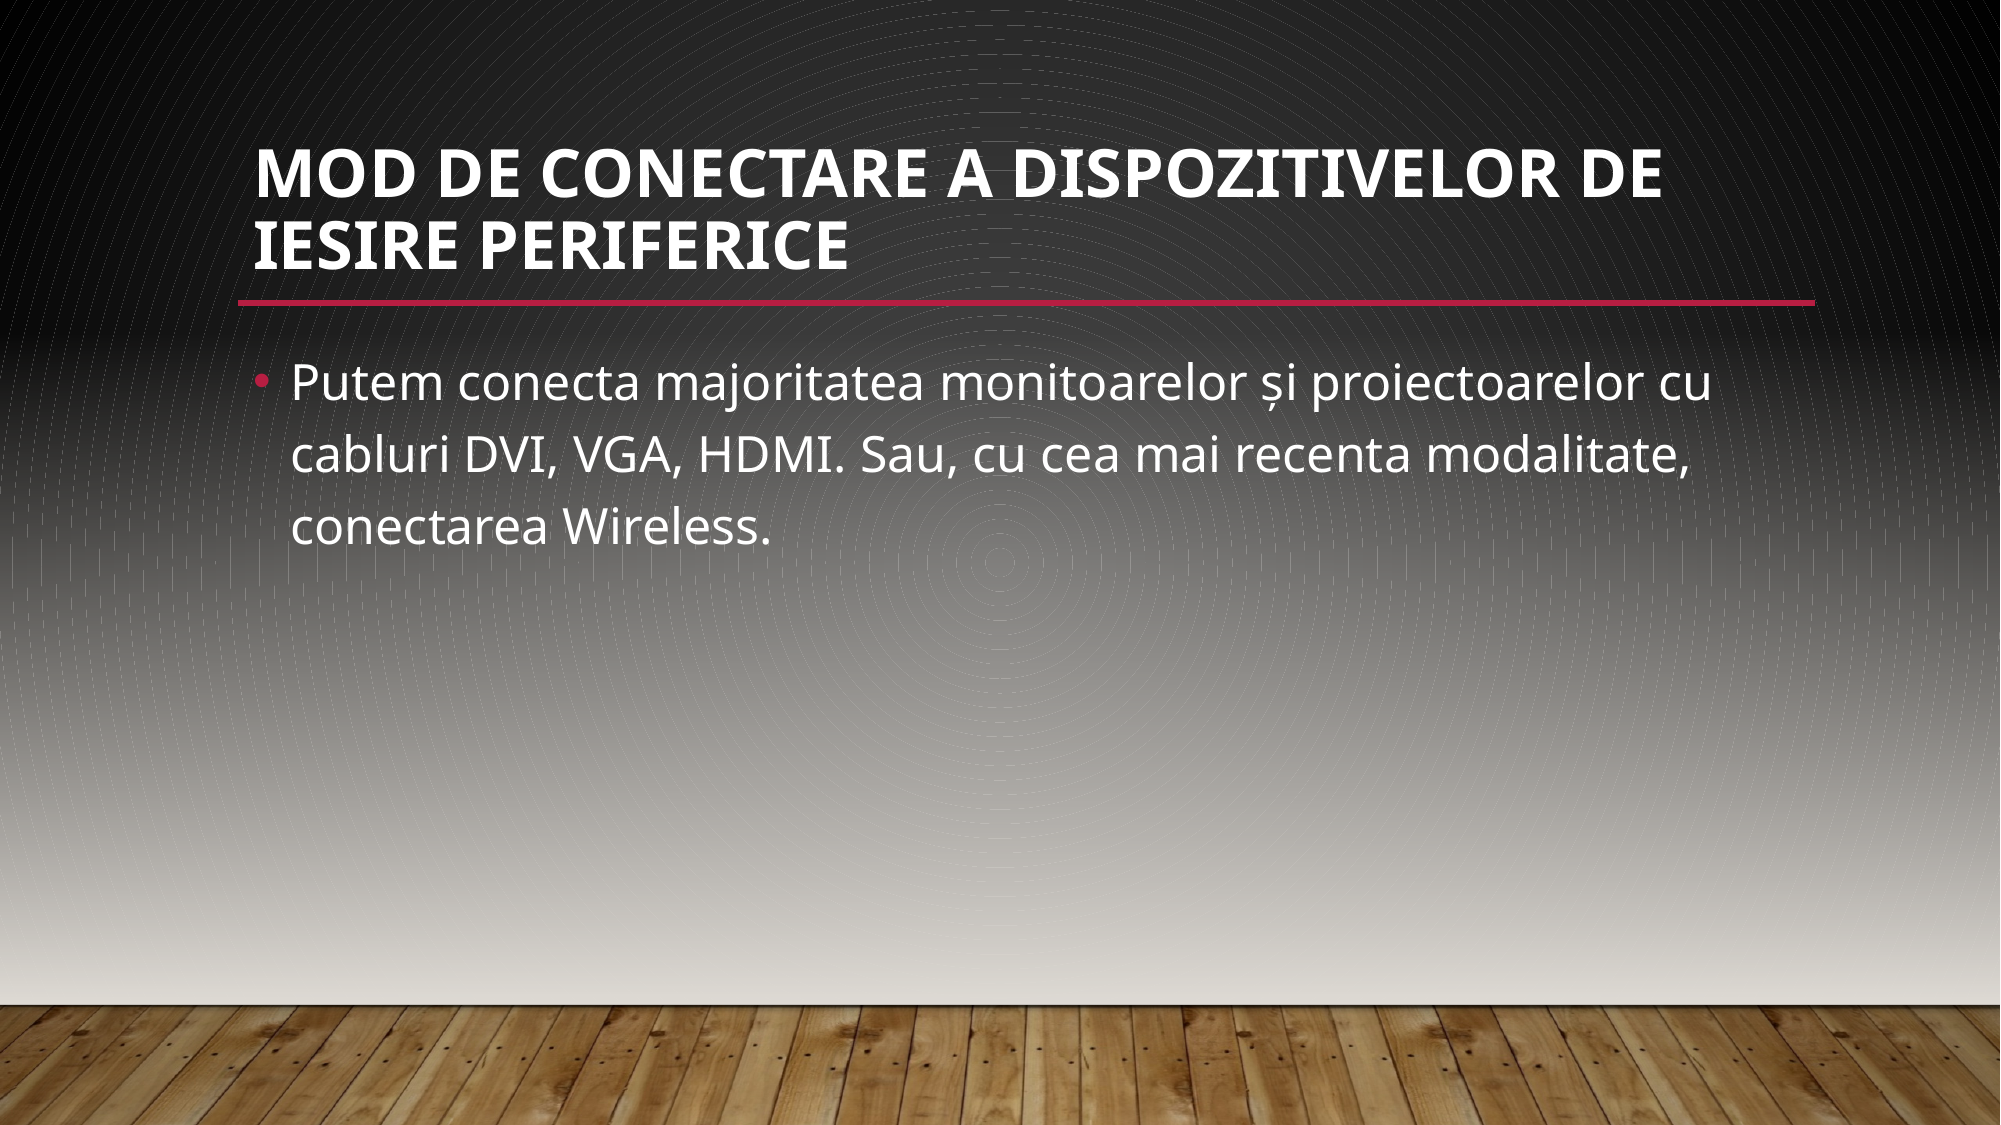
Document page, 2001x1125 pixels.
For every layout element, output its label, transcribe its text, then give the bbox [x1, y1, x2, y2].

picture [0, 1005, 2000, 1125]
list Putem conecta majoritatea monitoarelor și proiectoarelor cu cabluri DVI, VGA, HDMI. Sau, cu cea mai recenta modalitate, conectarea Wireless. [238, 330, 1814, 897]
title Mod de conectare a dispozitivelor de iesire periferice [238, 131, 1814, 305]
